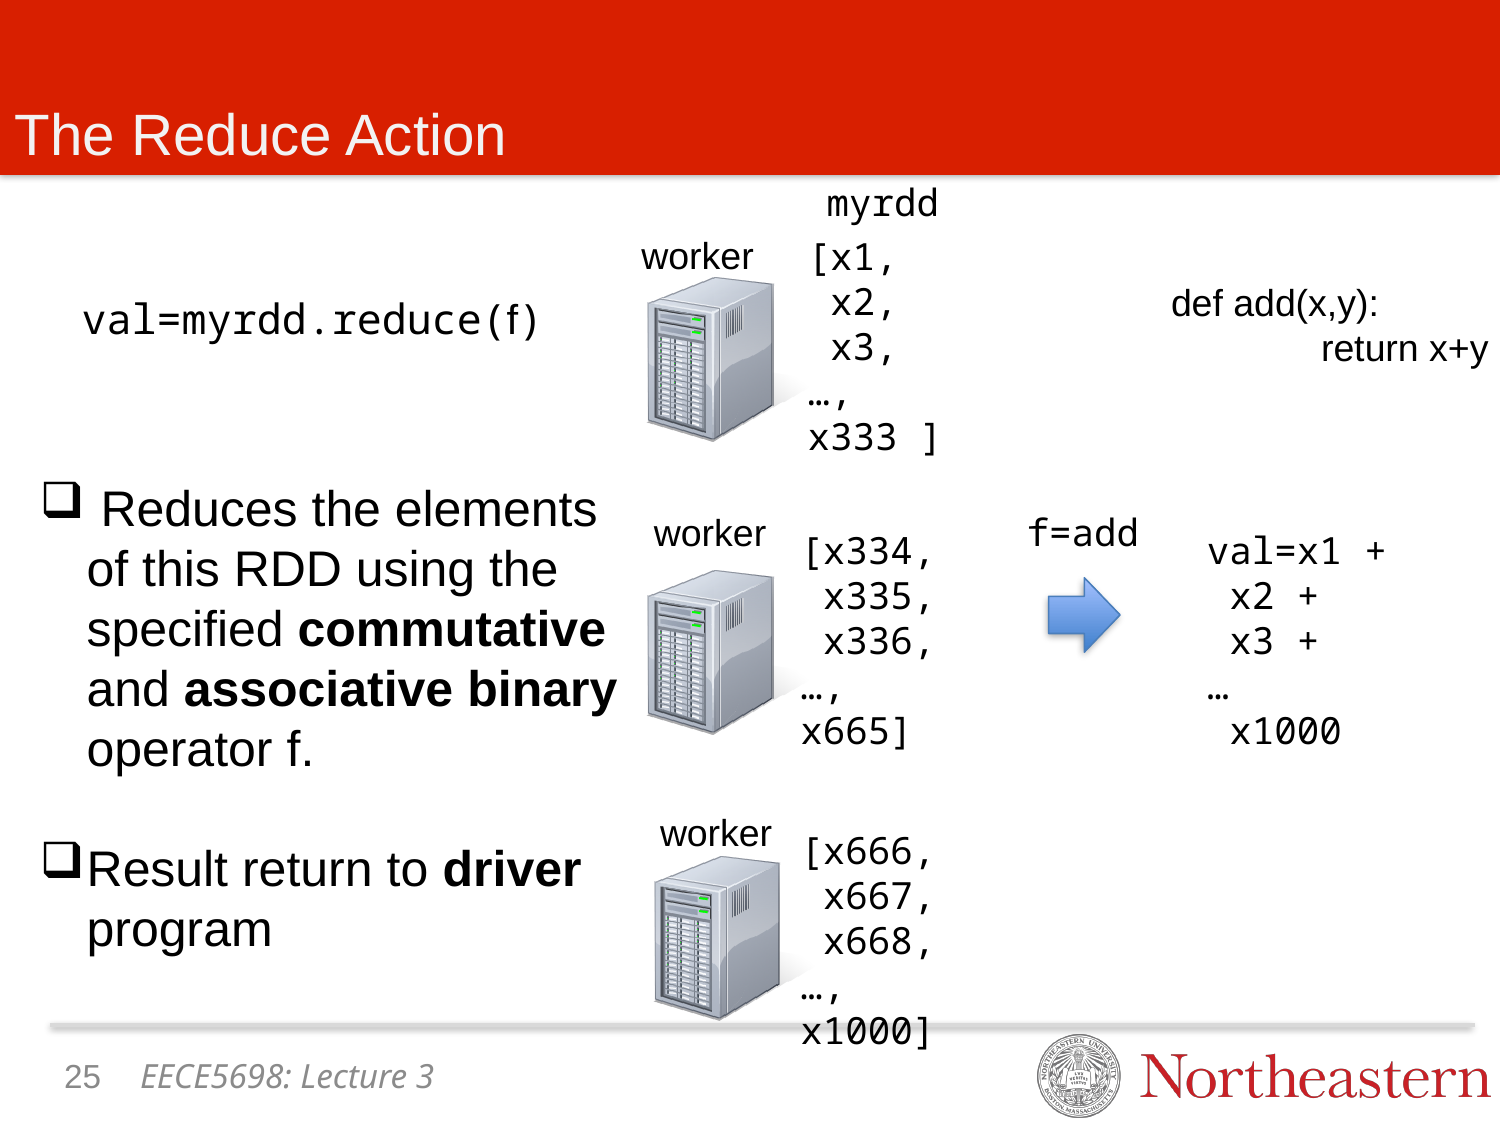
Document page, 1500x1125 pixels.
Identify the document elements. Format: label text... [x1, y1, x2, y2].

text_box [x666, x667, x668, …, x1000] [785, 820, 951, 1060]
picture [630, 850, 830, 1027]
text_box [x334, x335, x336, …, x665] [785, 520, 951, 760]
text_box worker [626, 224, 769, 270]
text_box myrdd [811, 171, 954, 232]
text_box worker [639, 501, 782, 562]
text_box val=x1 + x2 + x3 + … x1000 [1192, 520, 1500, 760]
footer EECE5698: Lecture 3 [125, 1045, 1029, 1105]
text_box Reduces the elements of this RDD using the specified commutative and associative binary operator f. Result return to driver program [24, 469, 665, 965]
picture [624, 564, 824, 740]
text_box [1047, 576, 1121, 653]
picture [1037, 1034, 1491, 1118]
slide_number 24 [41, 1045, 117, 1105]
text_box def add(x,y): return x+y [1156, 271, 1500, 377]
text_box f=add [1011, 501, 1154, 562]
text_box val=myrdd.reduce(f) [66, 285, 558, 351]
title The Reduce Action [0, 0, 1500, 175]
picture [624, 271, 824, 448]
text_box [x1, x2, x3, …, x333 ] [792, 225, 958, 466]
text_box worker [645, 801, 788, 849]
